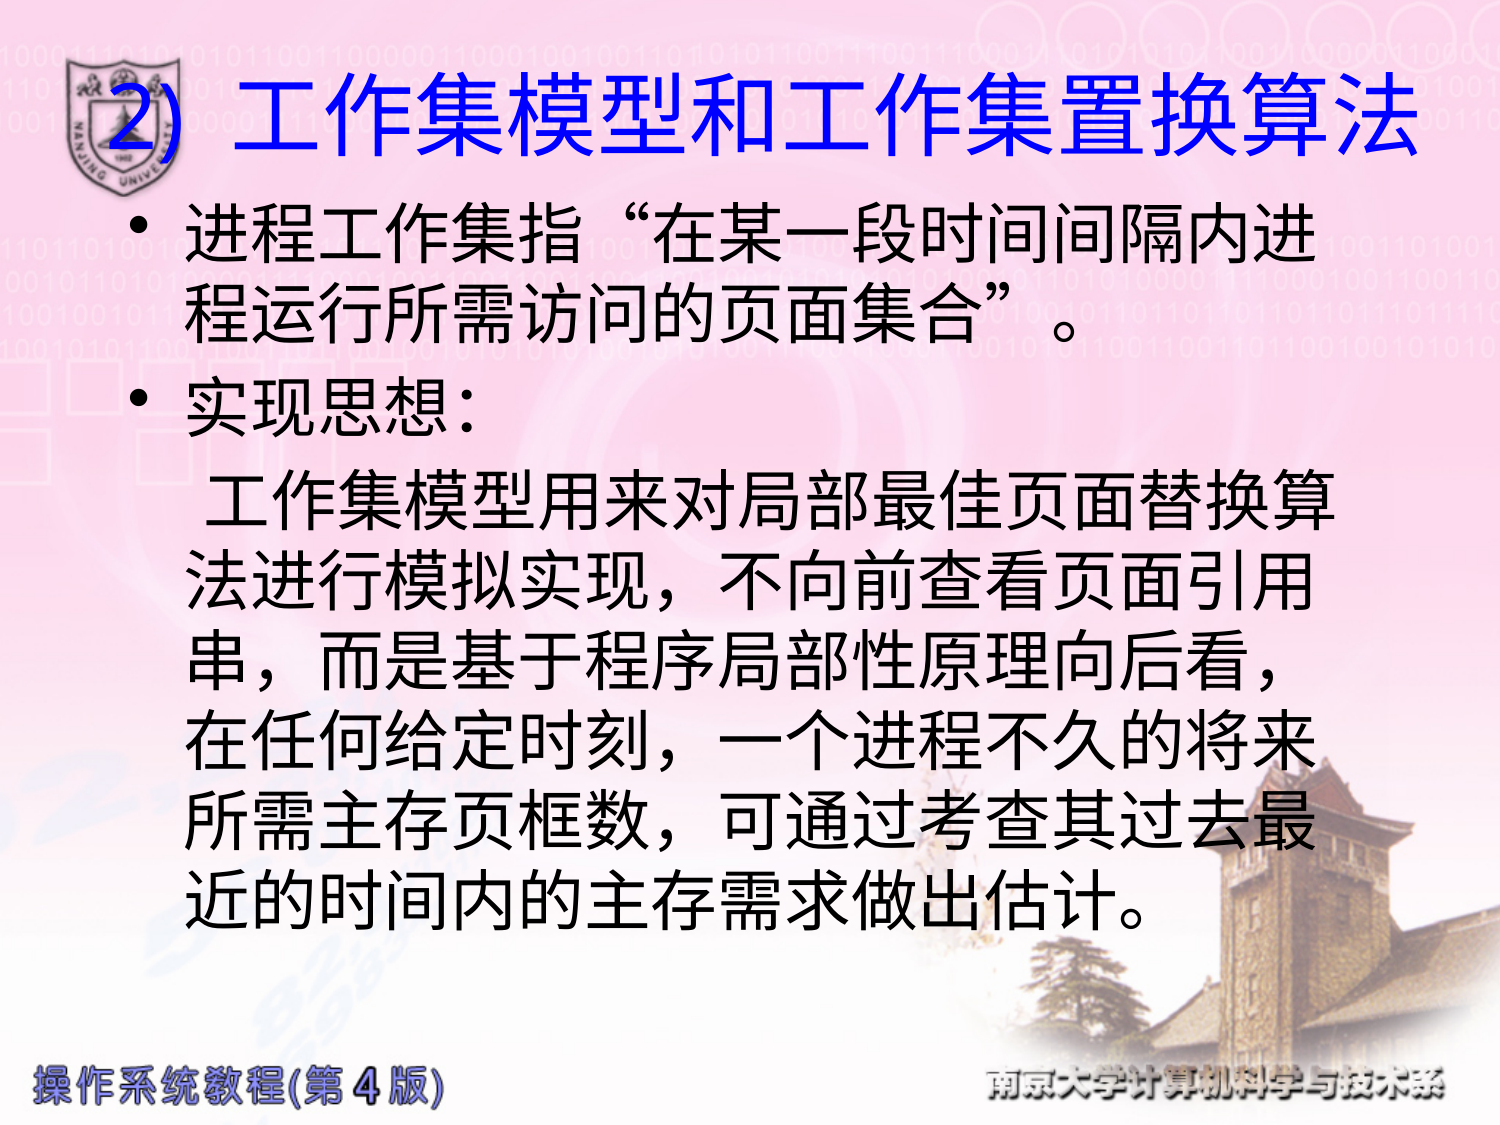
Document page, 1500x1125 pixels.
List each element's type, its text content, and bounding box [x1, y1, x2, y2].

list 进程工作集指“在某一段时间间隔内进程运行所需访问的页面集合”。 实现思想： 工作集模型用来对局部最佳页面替换算法进行模拟实现，不向前查看页面引用串，而是基于程序局部性原理向后看，在任何给定时刻，一个进程不久的将来所需主存页框数，可通过考查其过去最近的时间内的主存需求做出估计。 [112, 184, 1388, 1083]
picture [0, 0, 1500, 1125]
title 2) 工作集模型和工作集置换算法 [88, 19, 1459, 207]
